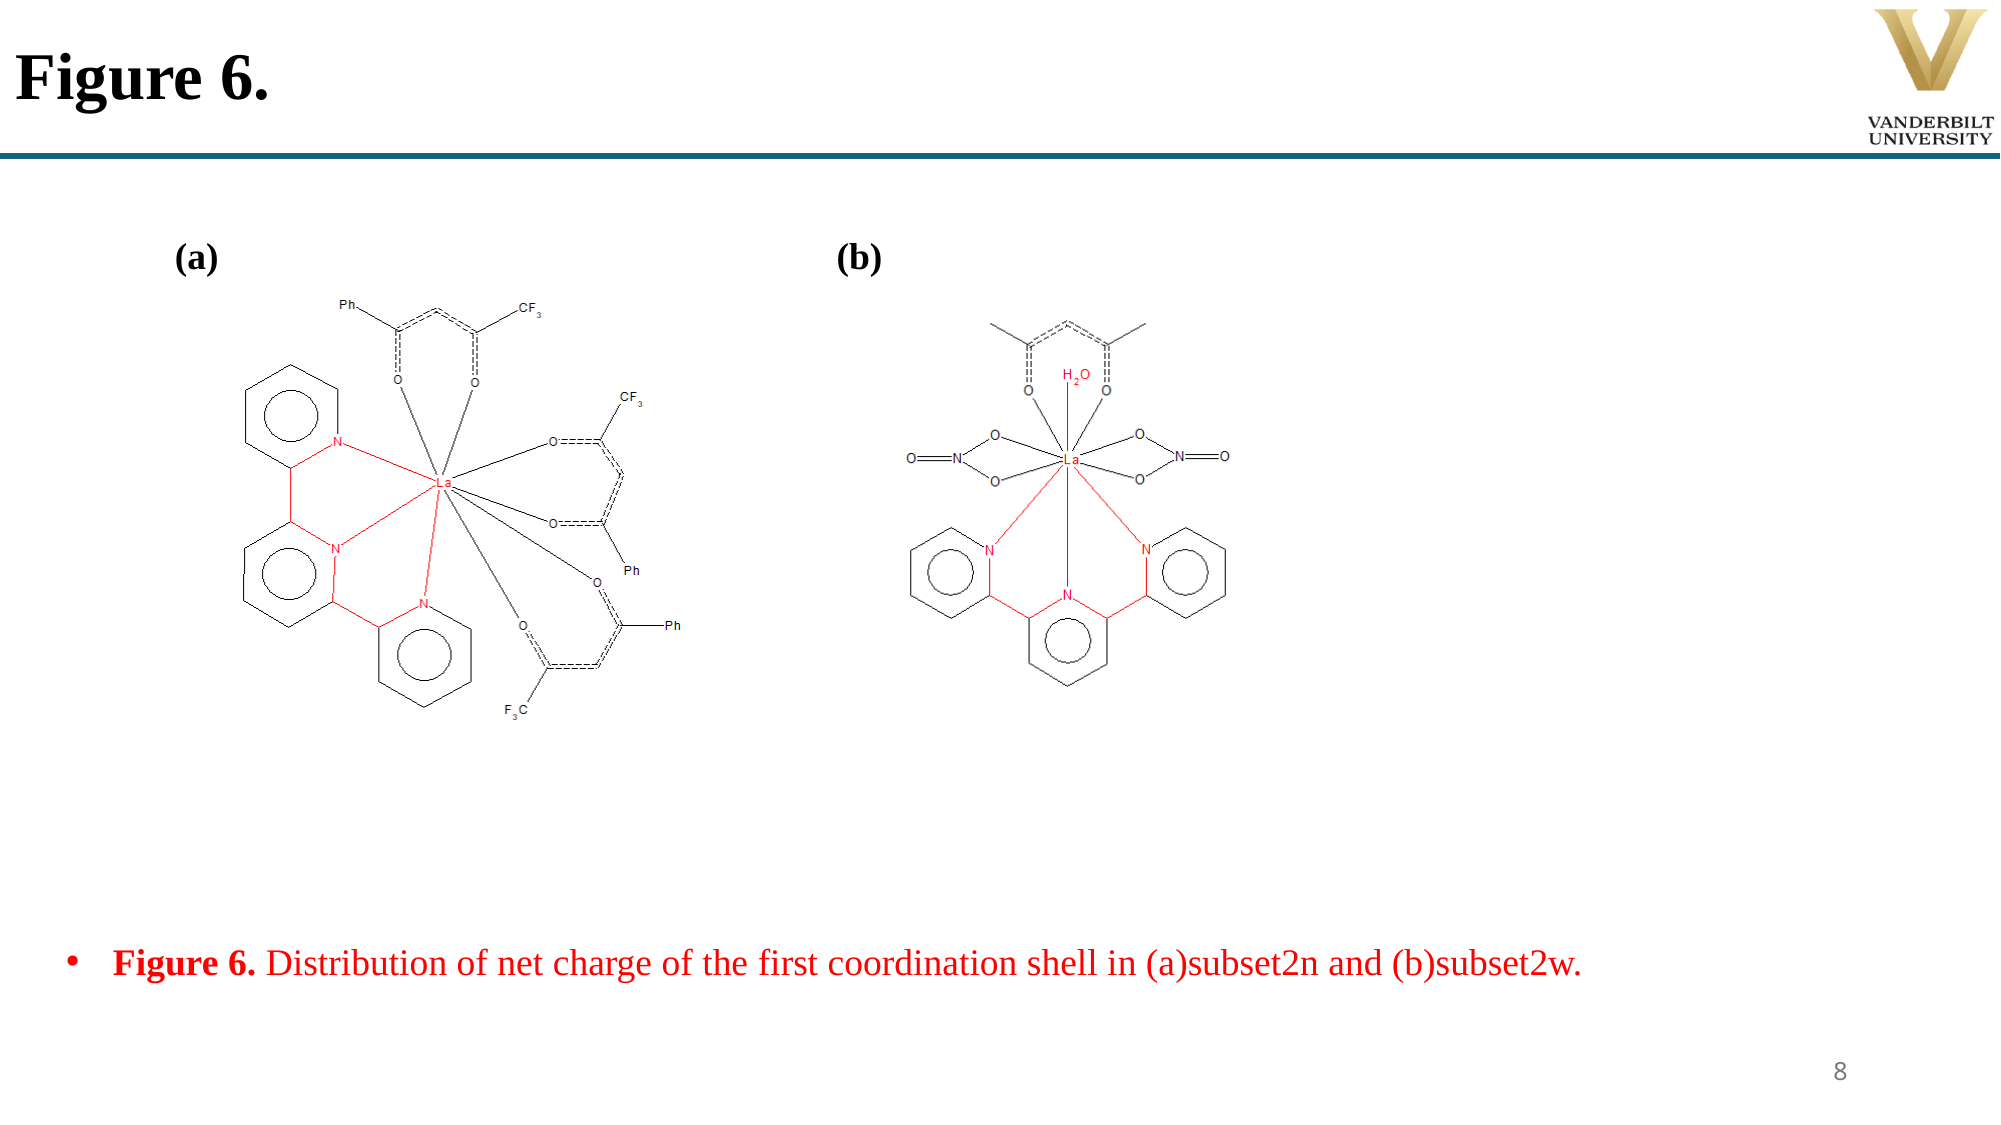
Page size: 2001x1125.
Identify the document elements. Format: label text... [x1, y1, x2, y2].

picture [1862, 0, 2000, 151]
picture [233, 284, 687, 733]
title Figure 6. [0, 0, 1578, 153]
text_box (b) [821, 224, 898, 285]
text_box Figure 6. Distribution of net charge of the first coordination shell in (a)subset2n and (b)subset2w. [51, 930, 1807, 991]
slide_number 8 [1412, 1042, 1863, 1103]
text_box (a) [160, 224, 234, 285]
picture [897, 313, 1251, 704]
